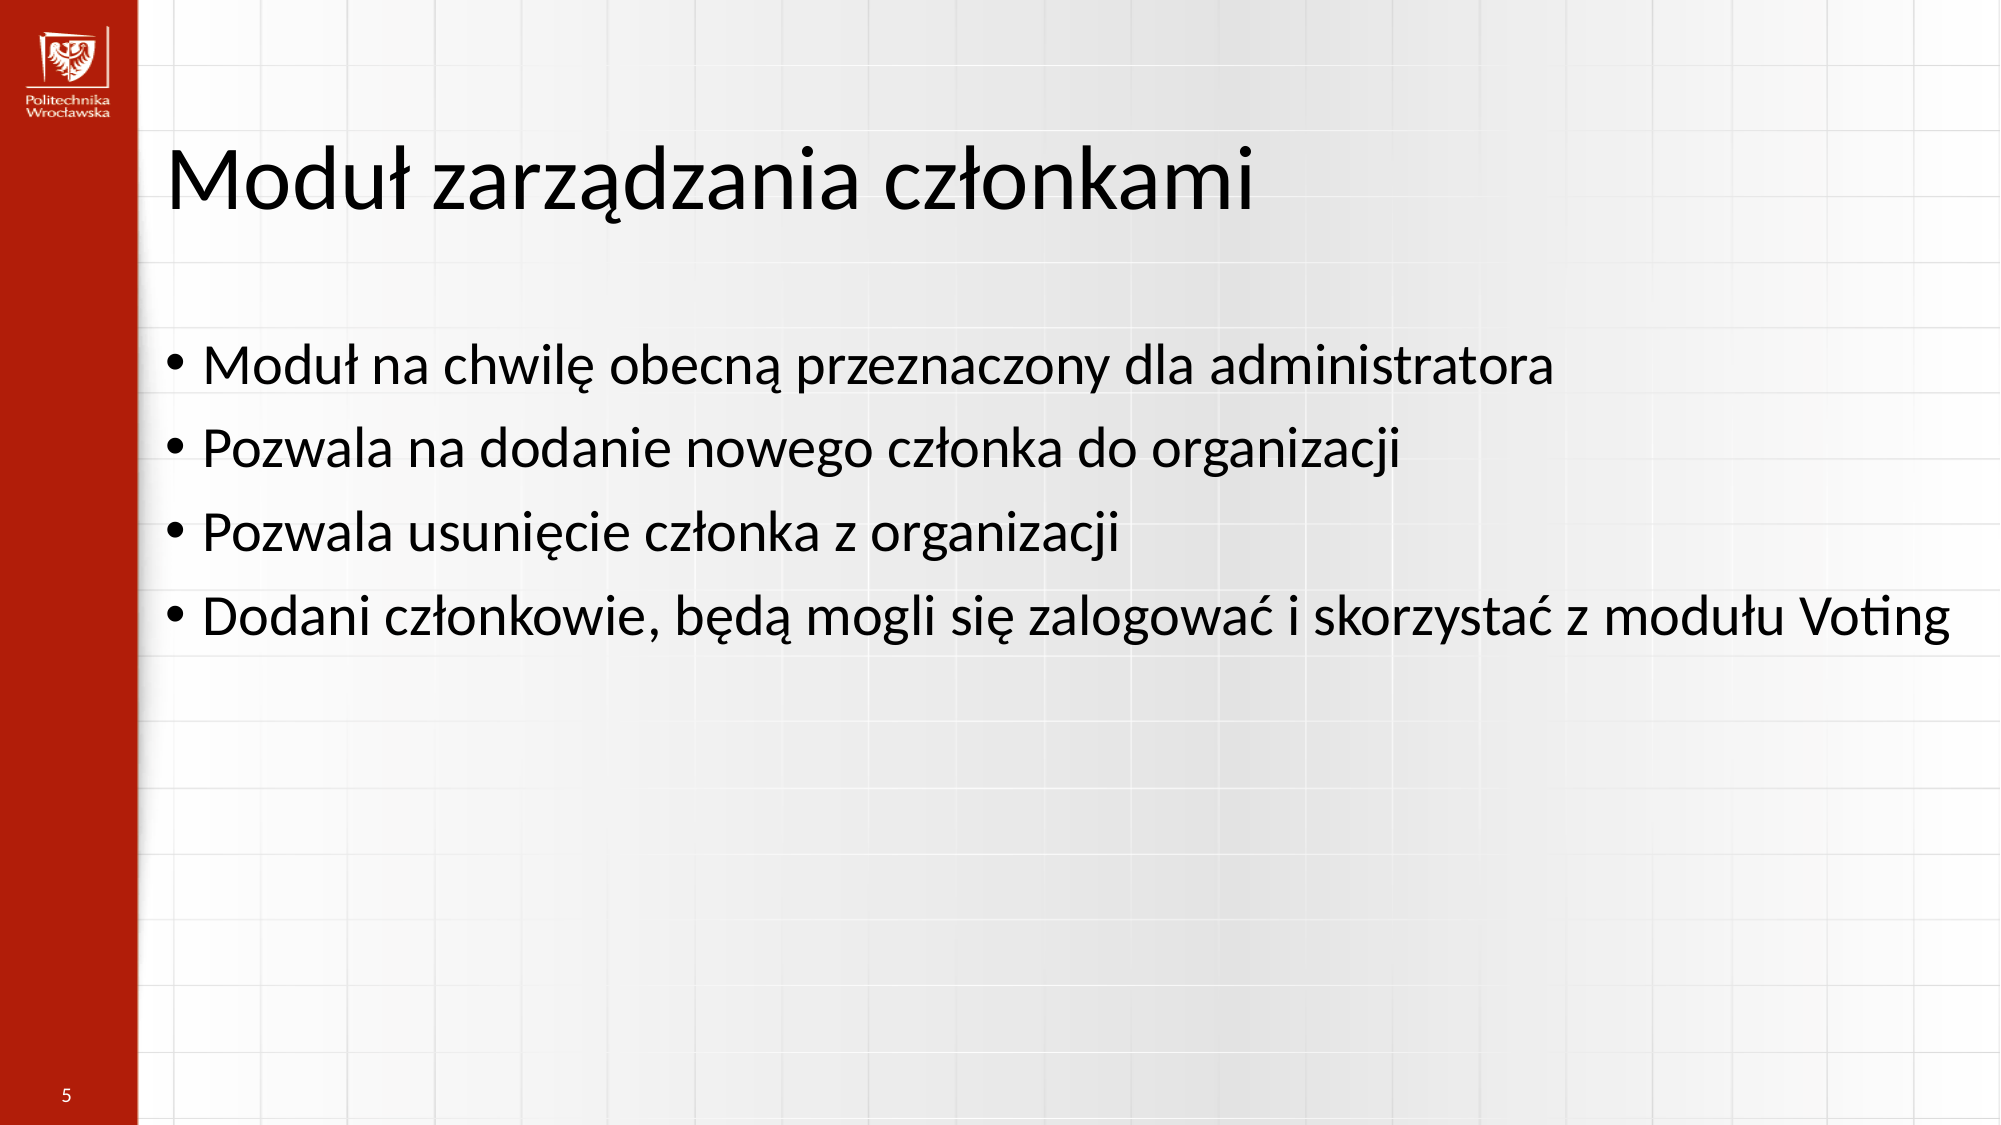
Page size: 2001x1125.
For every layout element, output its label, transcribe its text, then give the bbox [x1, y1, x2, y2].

list Moduł na chwilę obecną przeznaczony dla administratora Pozwala na dodanie nowego członka do organizacji Pozwala usunięcie członka z organizacji Dodani członkowie, będą mogli się zalogować i skorzystać z modułu Voting [165, 326, 1973, 1118]
picture [0, 0, 2000, 1125]
list Moduł zarządzania członkami [165, 101, 1978, 244]
